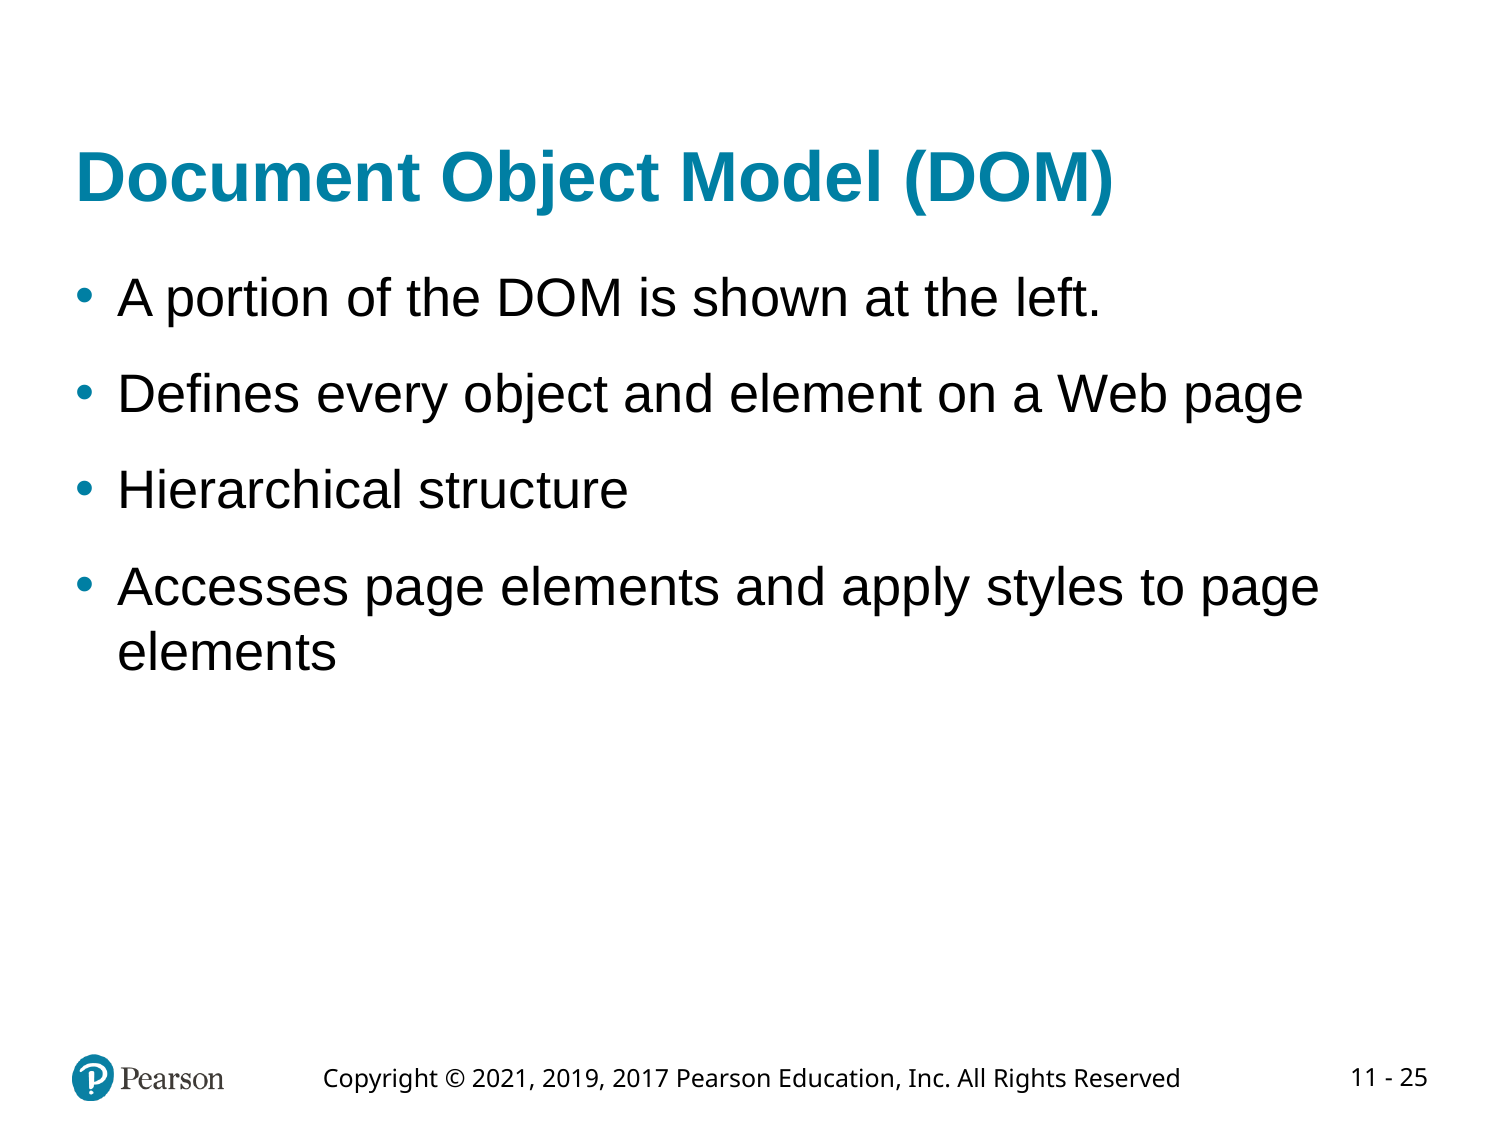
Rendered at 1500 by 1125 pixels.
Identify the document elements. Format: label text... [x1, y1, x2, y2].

picture [99, 1054, 224, 1101]
picture [81, 1064, 107, 1089]
picture [72, 1054, 89, 1072]
title Document Object Model (DOM) [75, 35, 1425, 216]
list A portion of the DOM is shown at the left. Defines every object and element on a Web page Hierarchical structure Accesses page elements and apply styles to page elements [75, 262, 1413, 1005]
picture [72, 1087, 83, 1101]
